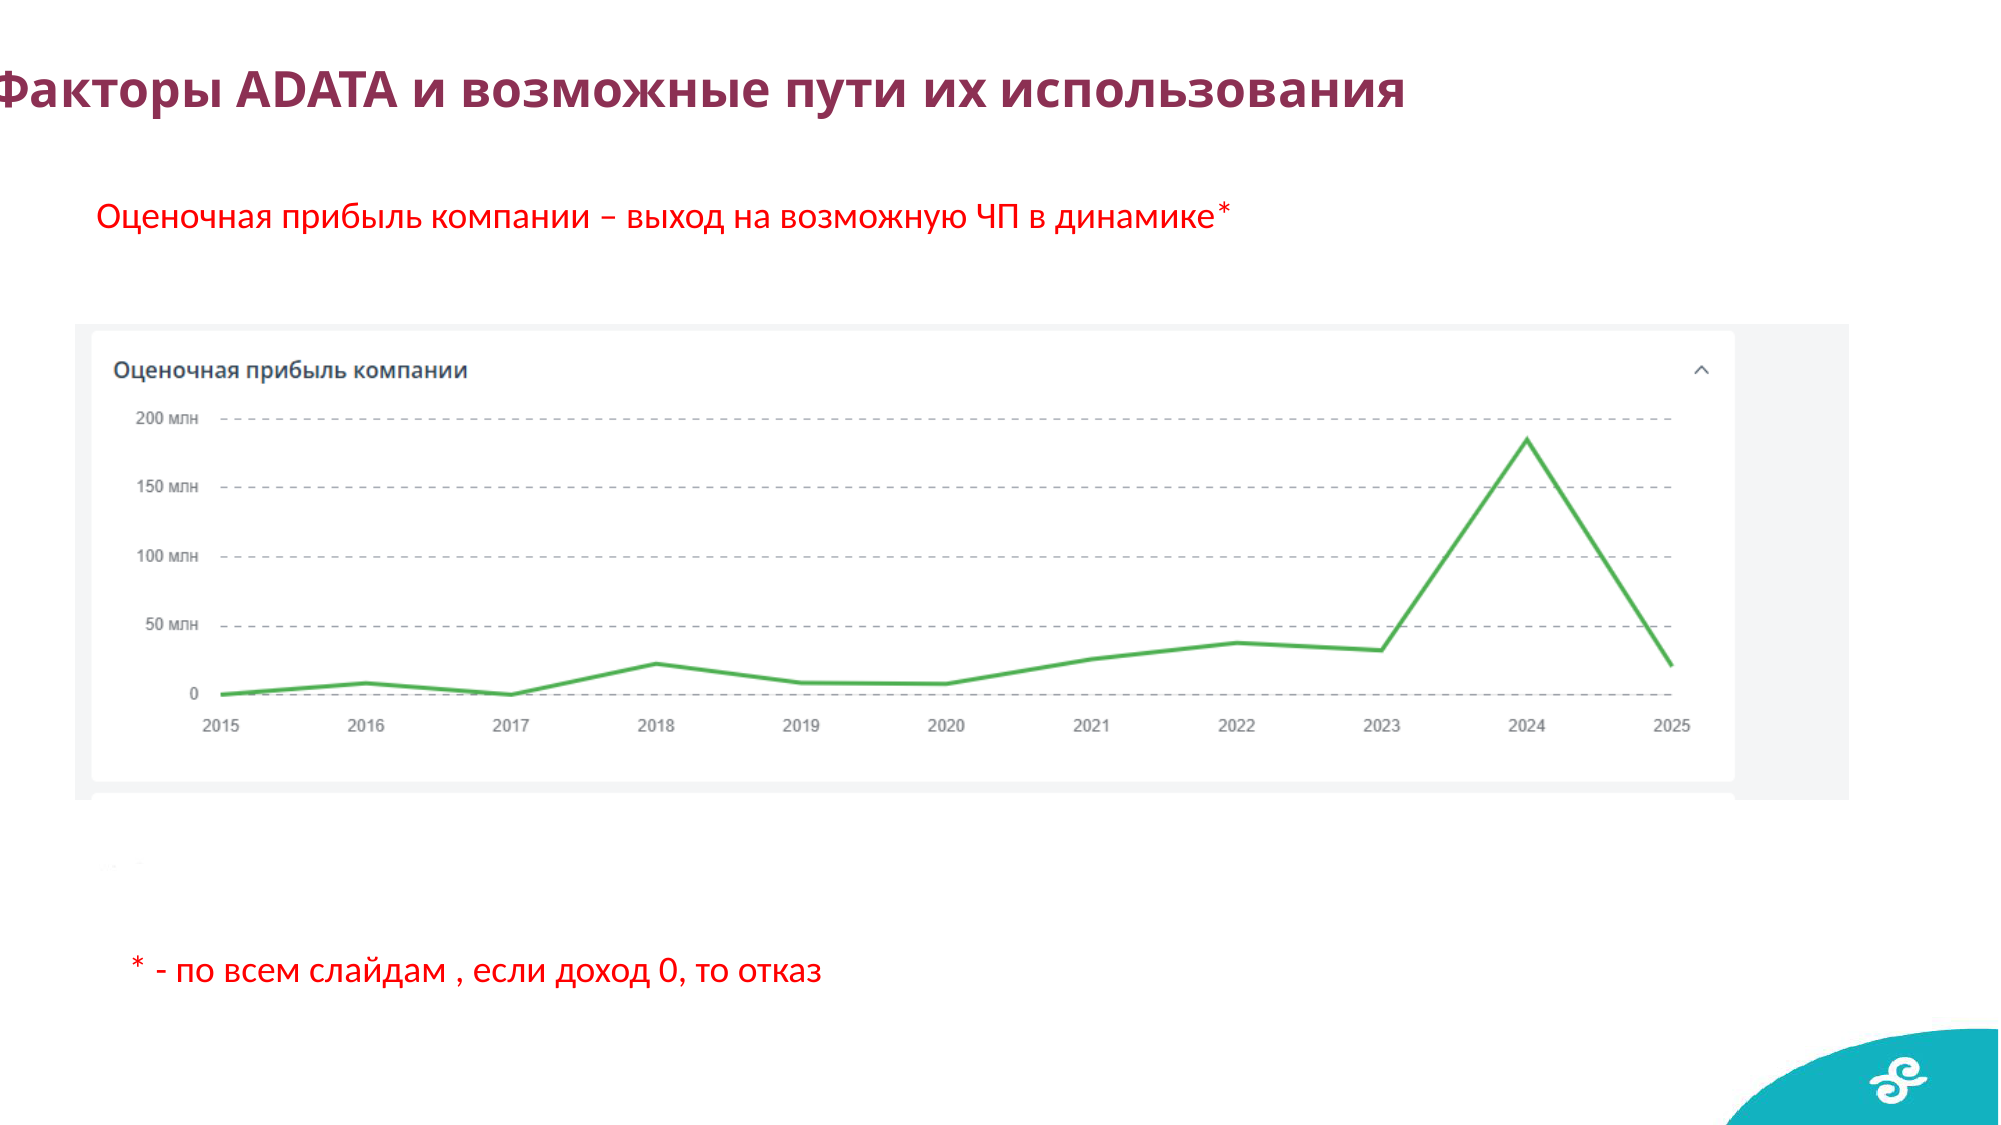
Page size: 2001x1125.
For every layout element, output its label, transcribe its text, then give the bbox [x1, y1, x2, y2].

picture [0, 0, 1999, 1125]
text_box Оценочная прибыль компании – выход на возможную ЧП в динамике* [81, 183, 1250, 244]
text_box * - по всем слайдам , если доход 0, то отказ [113, 937, 839, 997]
text_box Факторы ADATA и возможные пути их использования [0, 49, 1423, 125]
